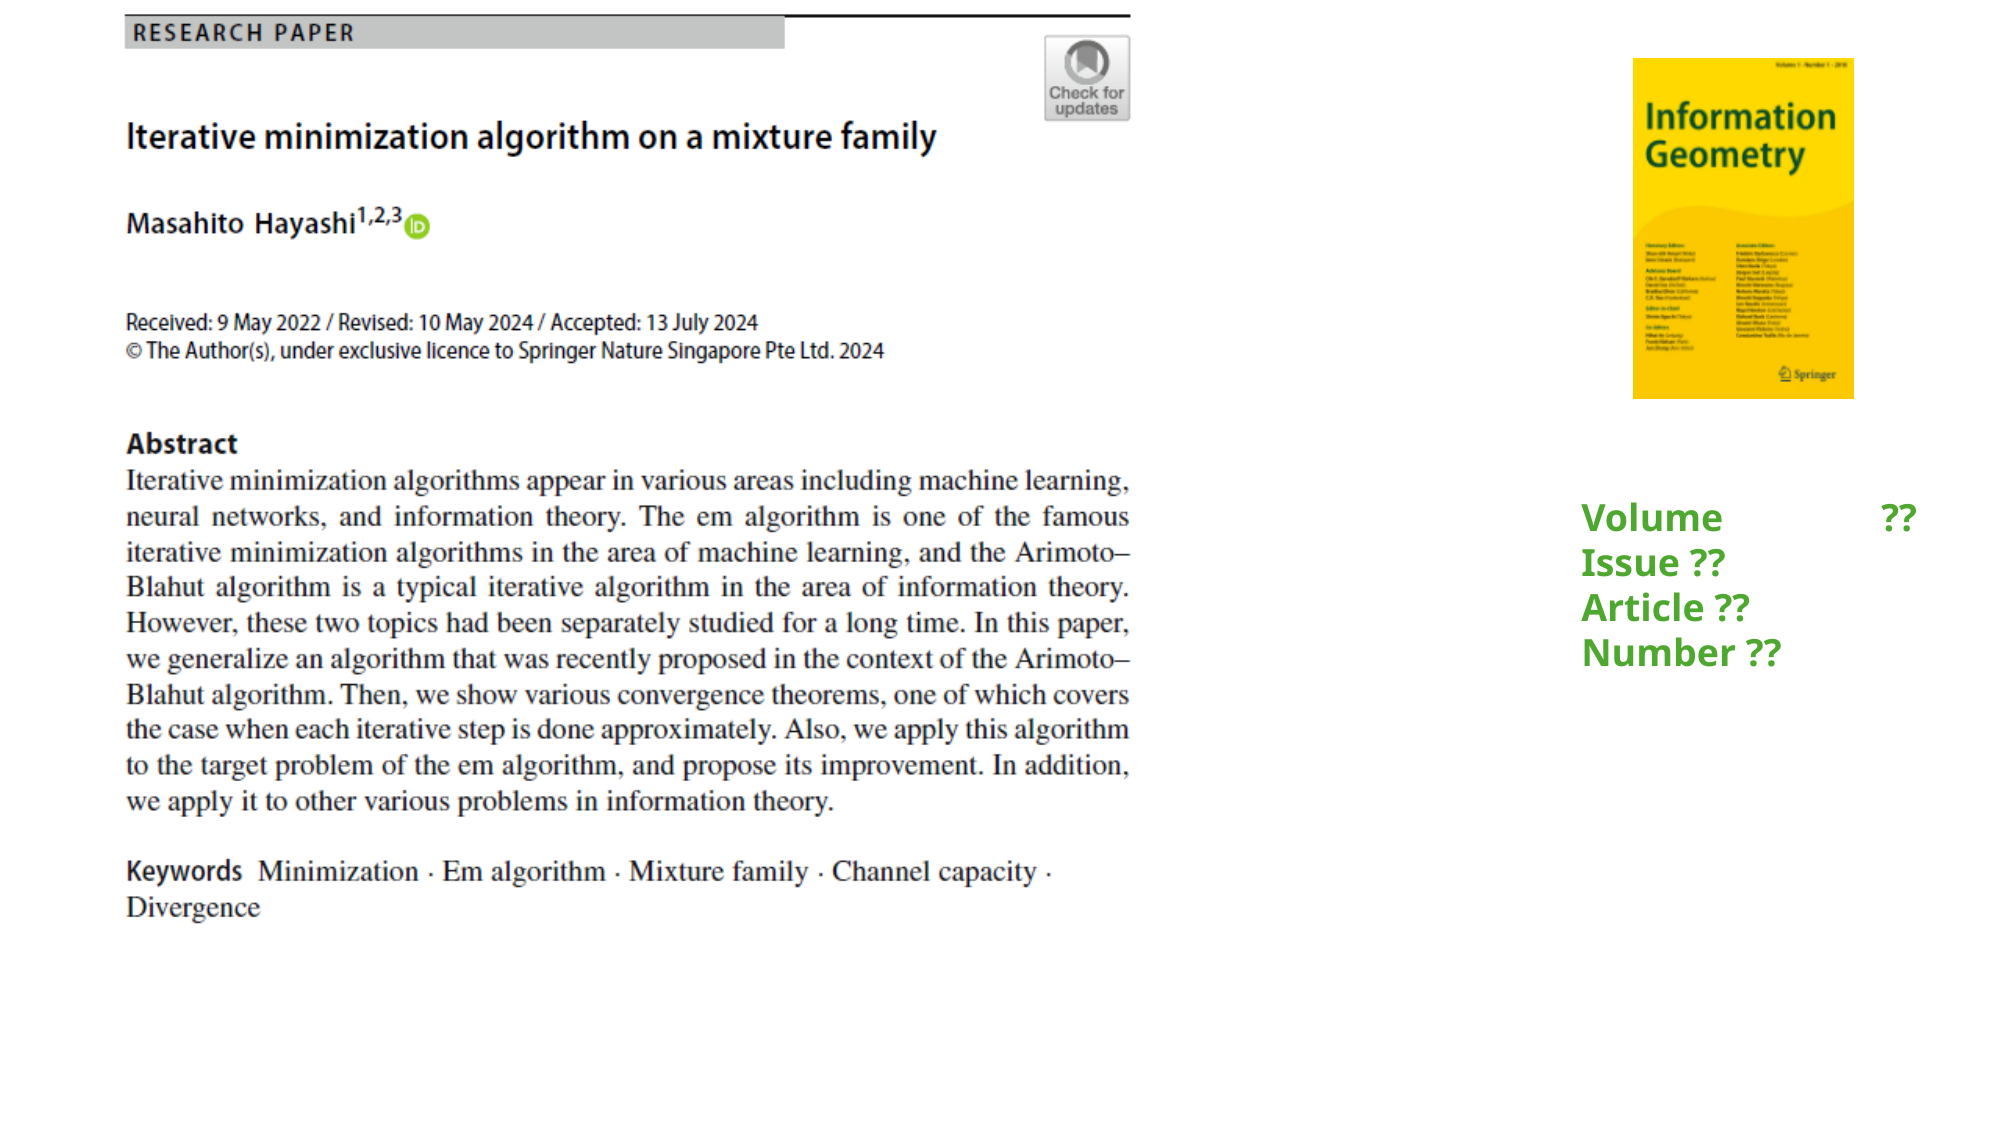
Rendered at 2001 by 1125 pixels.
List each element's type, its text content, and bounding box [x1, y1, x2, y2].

picture [1632, 57, 1854, 400]
text_box Volume ?? Issue ?? Article ?? Number ?? [1566, 486, 1932, 681]
picture [96, 0, 1152, 940]
